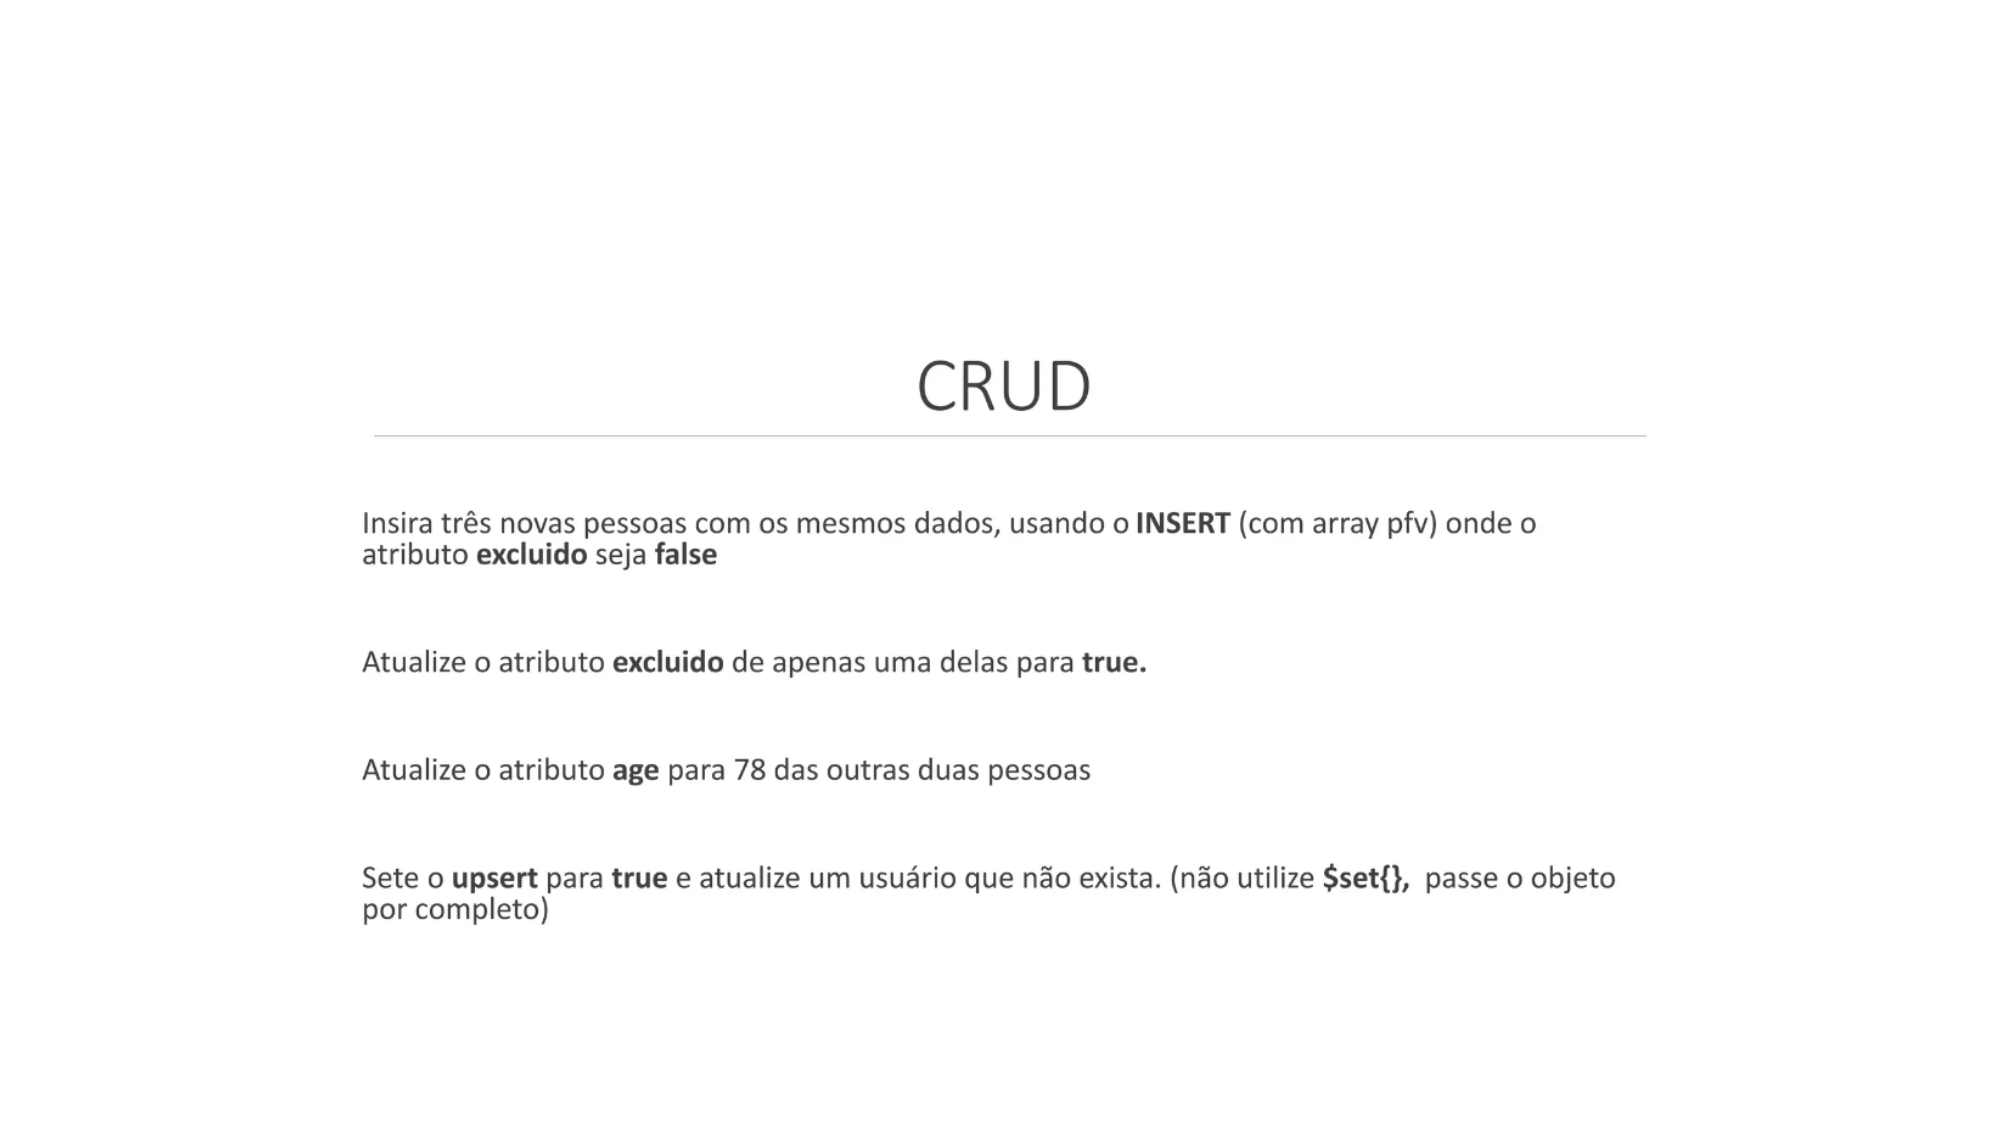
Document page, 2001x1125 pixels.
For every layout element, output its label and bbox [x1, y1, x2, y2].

list [222, 299, 1778, 1014]
